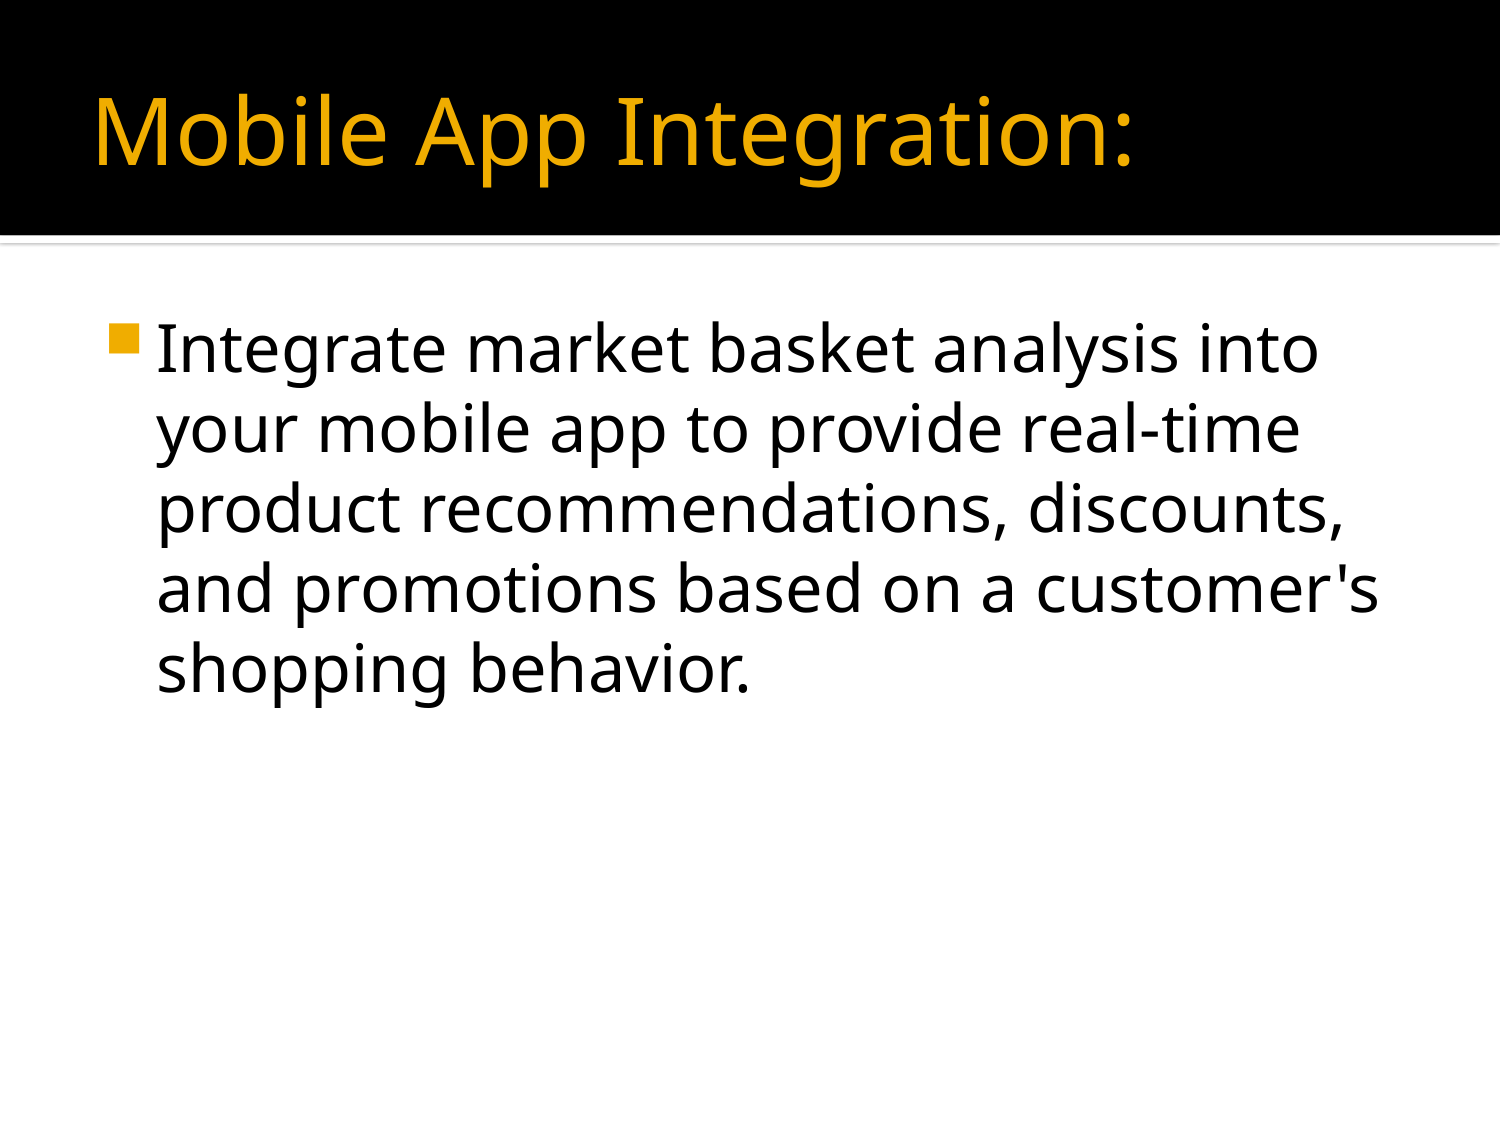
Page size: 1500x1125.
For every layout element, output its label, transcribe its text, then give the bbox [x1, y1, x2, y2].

list Integrate market basket analysis into your mobile app to provide real-time product recommendations, discounts, and promotions based on a customer's shopping behavior. [75, 291, 1425, 1050]
title Mobile App Integration: [75, 25, 1425, 231]
